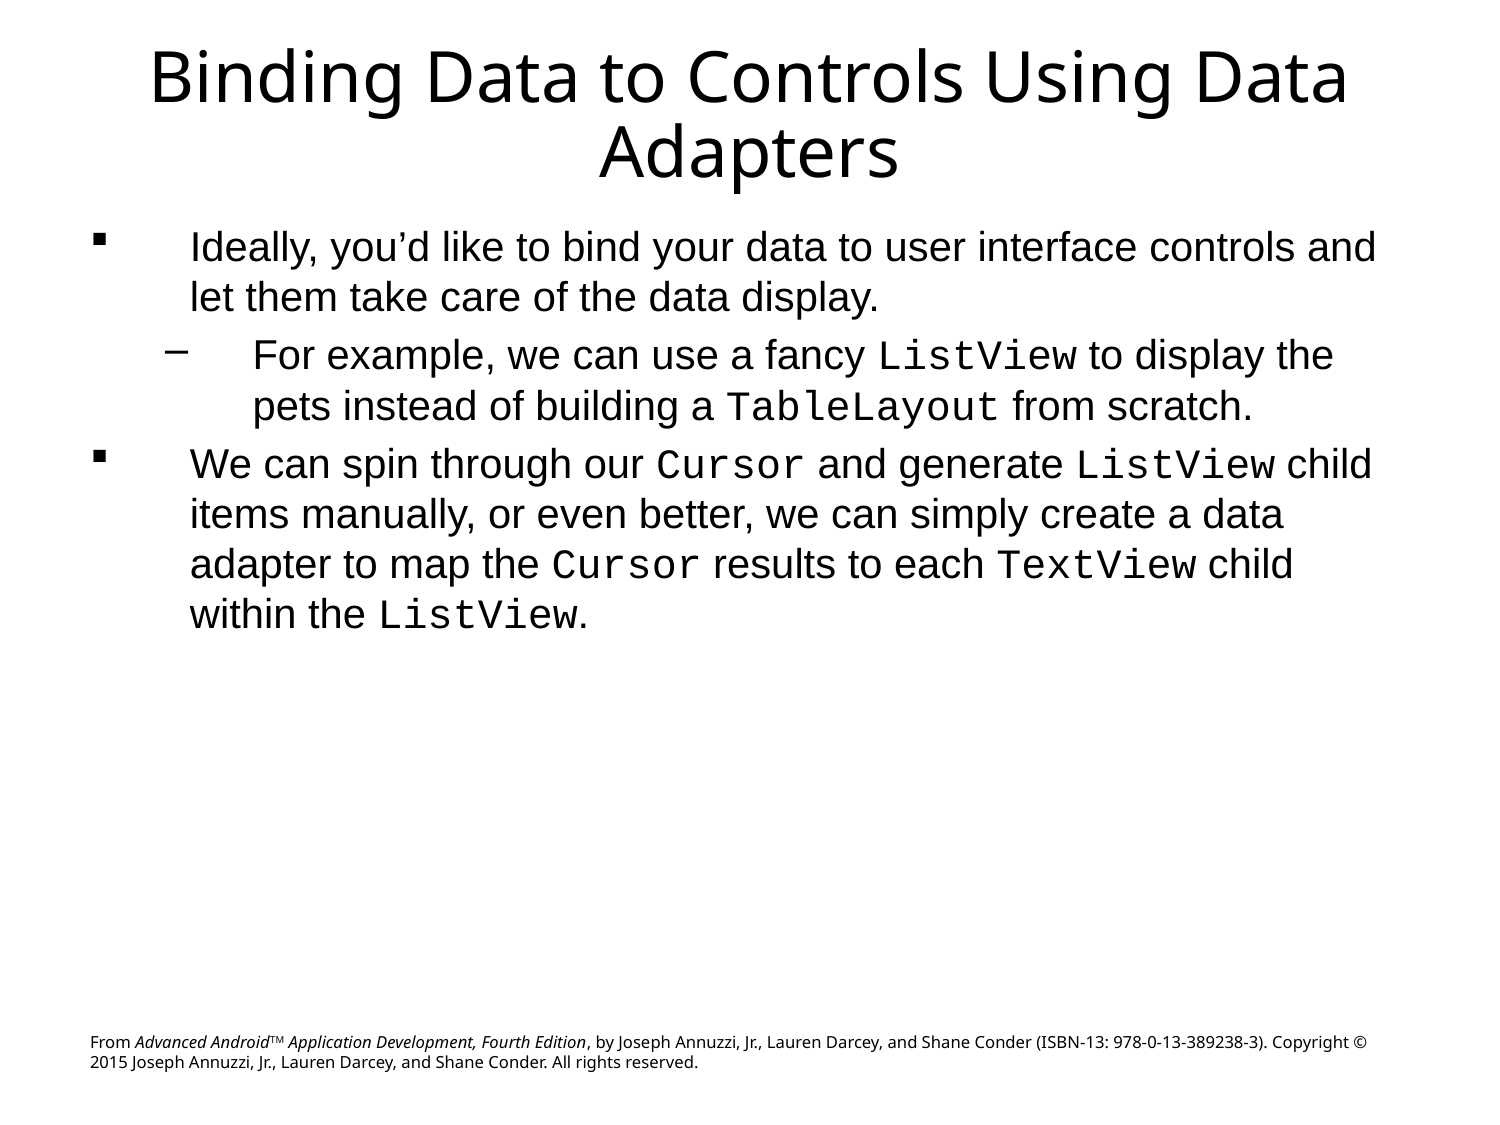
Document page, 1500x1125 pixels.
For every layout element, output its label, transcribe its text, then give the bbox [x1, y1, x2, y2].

title Binding Data to Controls Using Data Adapters [75, 45, 1425, 188]
list Ideally, you’d like to bind your data to user interface controls and let them take care of the data display. For example, we can use a fancy ListView to display the pets instead of building a TableLayout from scratch. We can spin through our Cursor and generate ListView child items manually, or even better, we can simply create a data adapter to map the Cursor results to each TextView child within the ListView. [75, 212, 1425, 1005]
footer From Advanced AndroidTM Application Development, Fourth Edition, by Joseph Annuzzi, Jr., Lauren Darcey, and Shane Conder (ISBN-13: 978-0-13-389238-3). Copyright © 2015 Joseph Annuzzi, Jr., Lauren Darcey, and Shane Conder. All rights reserved. [74, 1024, 1426, 1103]
